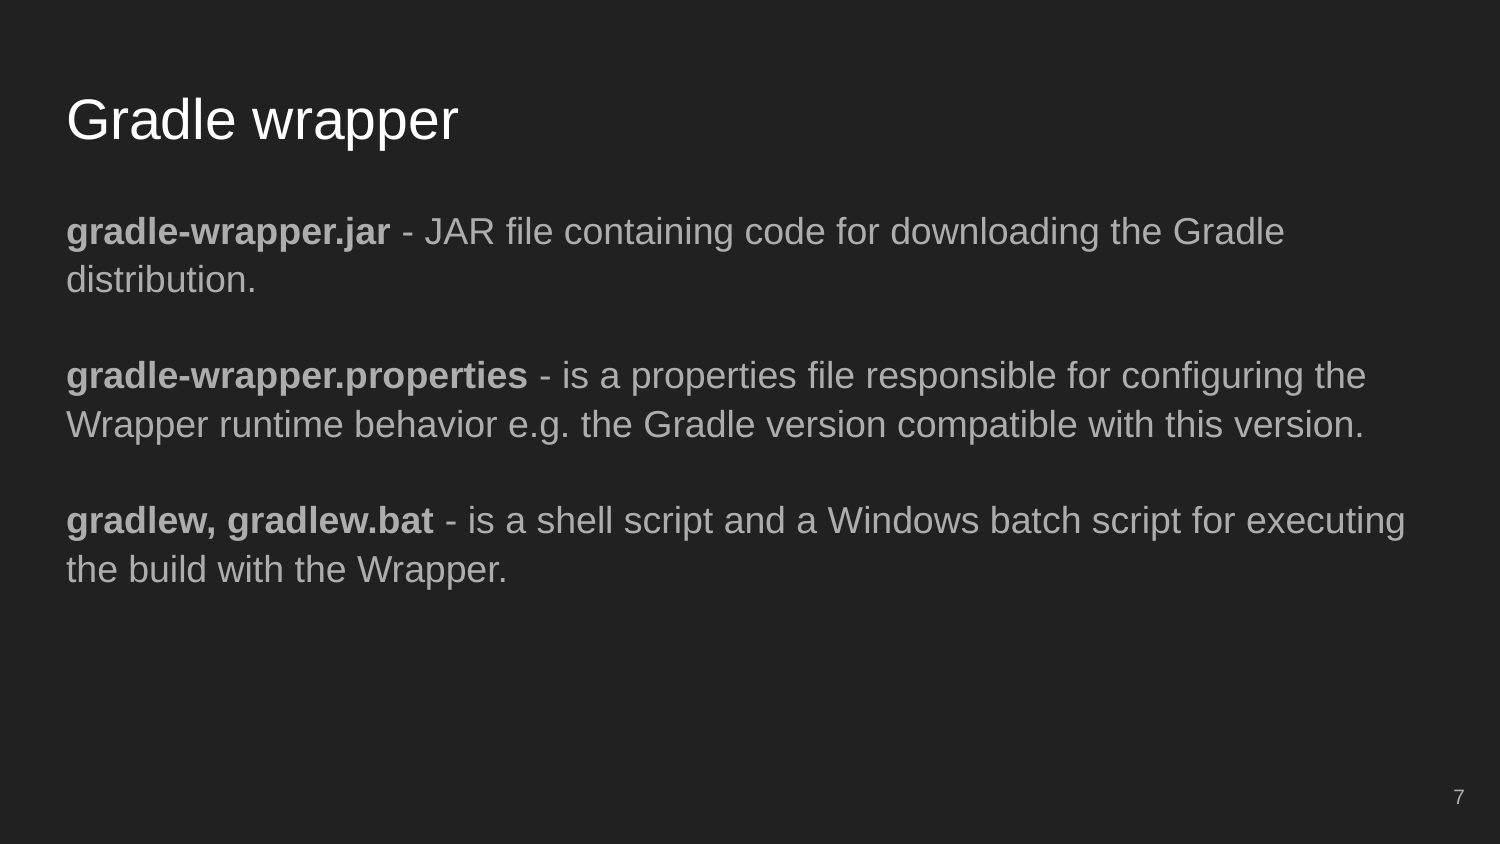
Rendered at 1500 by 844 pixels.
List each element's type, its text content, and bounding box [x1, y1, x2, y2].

title Gradle wrapper [51, 72, 1449, 167]
slide_number ‹#› [1389, 764, 1480, 830]
list gradle-wrapper.jar - JAR file containing code for downloading the Gradle distribution. gradle-wrapper.properties - is a properties file responsible for configuring the Wrapper runtime behavior e.g. the Gradle version compatible with this version. gradlew, gradlew.bat - is a shell script and a Windows batch script for executing the build with the Wrapper. [51, 189, 1449, 750]
